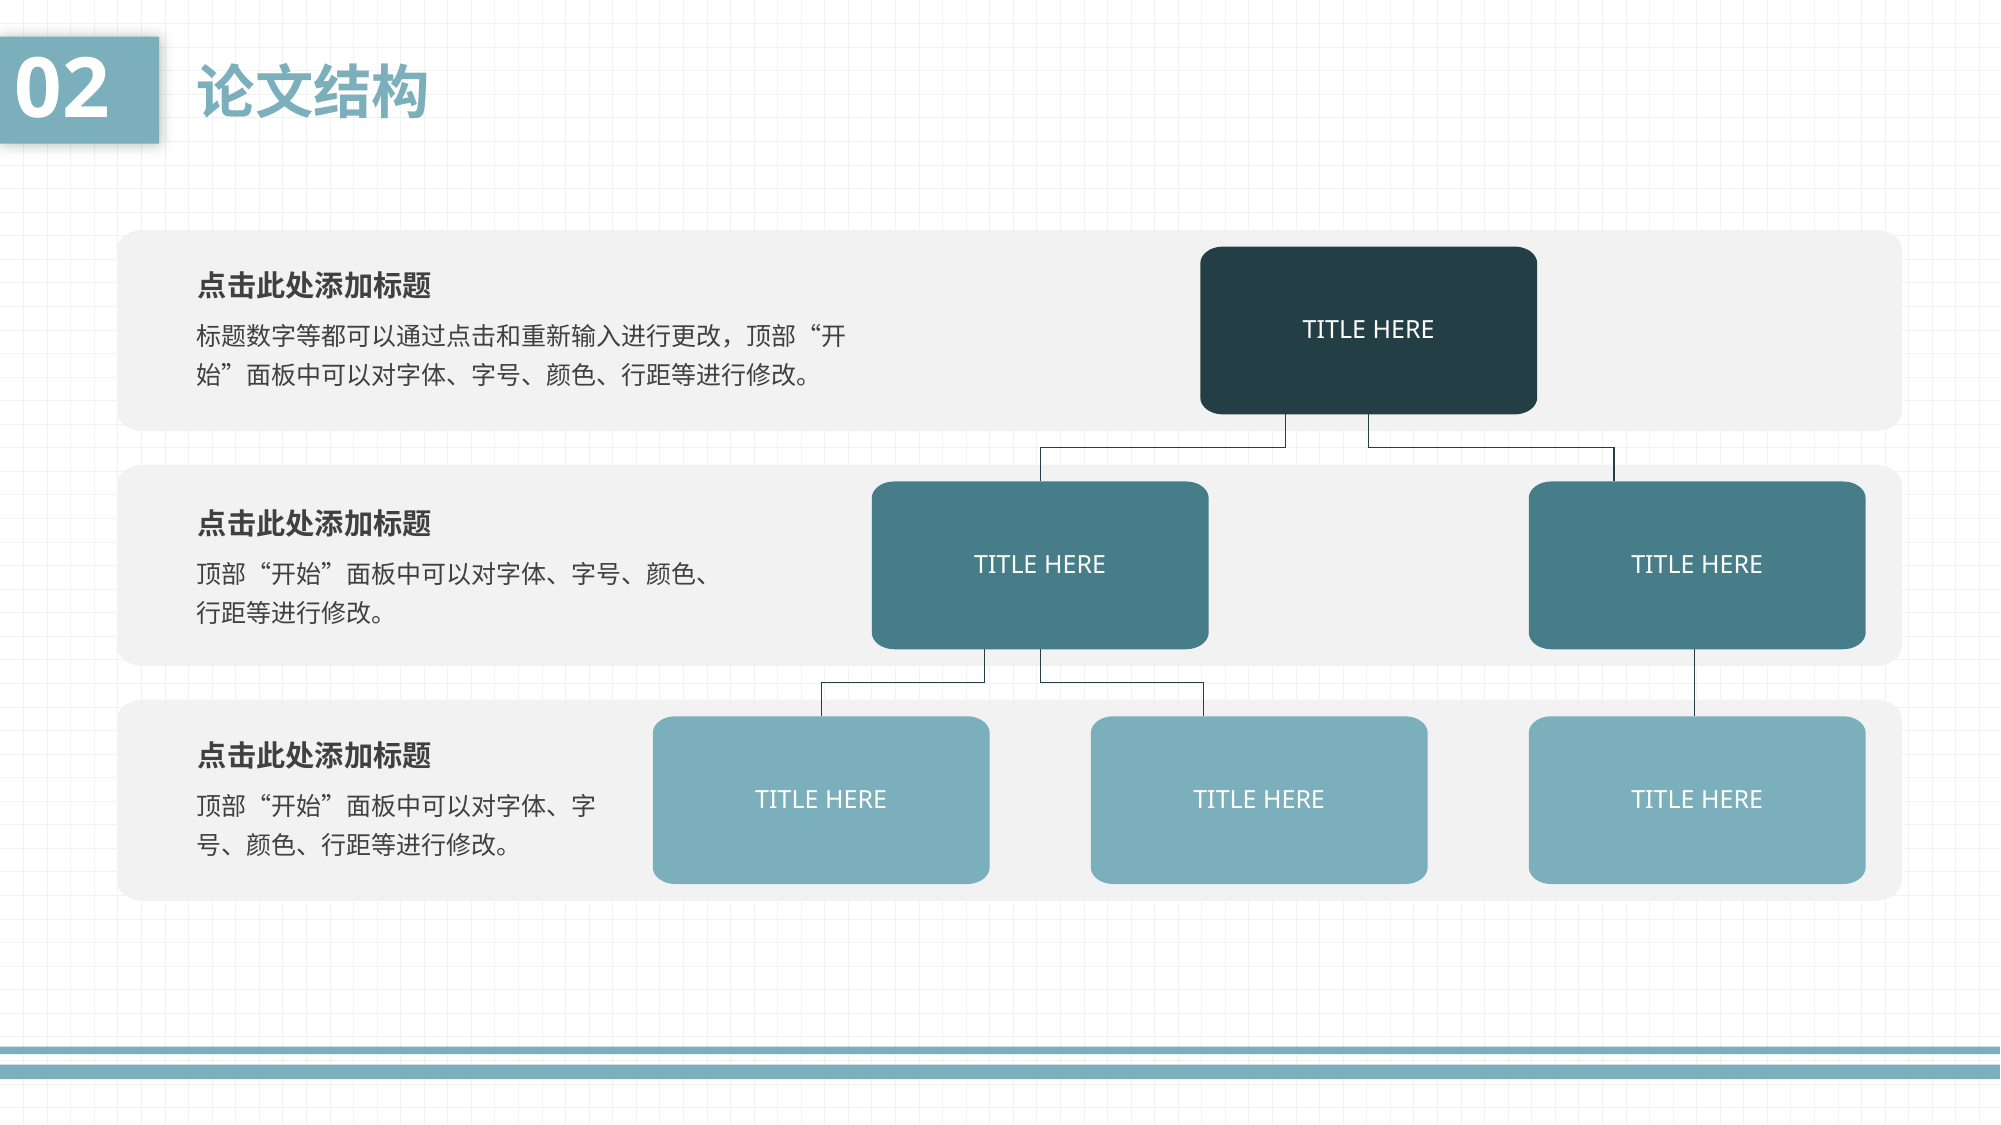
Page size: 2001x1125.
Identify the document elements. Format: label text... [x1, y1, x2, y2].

text_box TITLE HERE [1528, 481, 1866, 650]
text_box 顶部“开始”面板中可以对字体、字号、颜色、行距等进行修改。 [182, 773, 617, 867]
text_box [1368, 414, 1615, 481]
text_box TITLE HERE [652, 716, 990, 885]
text_box 点击此处添加标题 [183, 718, 447, 780]
text_box [116, 699, 1902, 901]
text_box 点击此处添加标题 [183, 249, 447, 310]
text_box [116, 229, 1902, 432]
text_box TITLE HERE [871, 481, 1209, 650]
text_box [1615, 464, 1902, 667]
text_box 点击此处添加标题 [183, 487, 447, 548]
list 02 [0, 36, 160, 144]
text_box TITLE HERE [1090, 716, 1428, 885]
text_box [1040, 414, 1286, 481]
text_box [1045, 464, 1694, 667]
text_box [1040, 649, 1204, 716]
text_box TITLE HERE [1200, 246, 1538, 415]
text_box TITLE HERE [1528, 716, 1866, 885]
text_box 顶部“开始”面板中可以对字体、字号、颜色、行距等进行修改。 [182, 542, 736, 636]
list 论文结构 [182, 36, 1238, 144]
text_box [821, 649, 985, 716]
text_box [116, 464, 1040, 667]
text_box 标题数字等都可以通过点击和重新输入进行更改，顶部“开始”面板中可以对字体、字号、颜色、行距等进行修改。 [182, 304, 898, 397]
